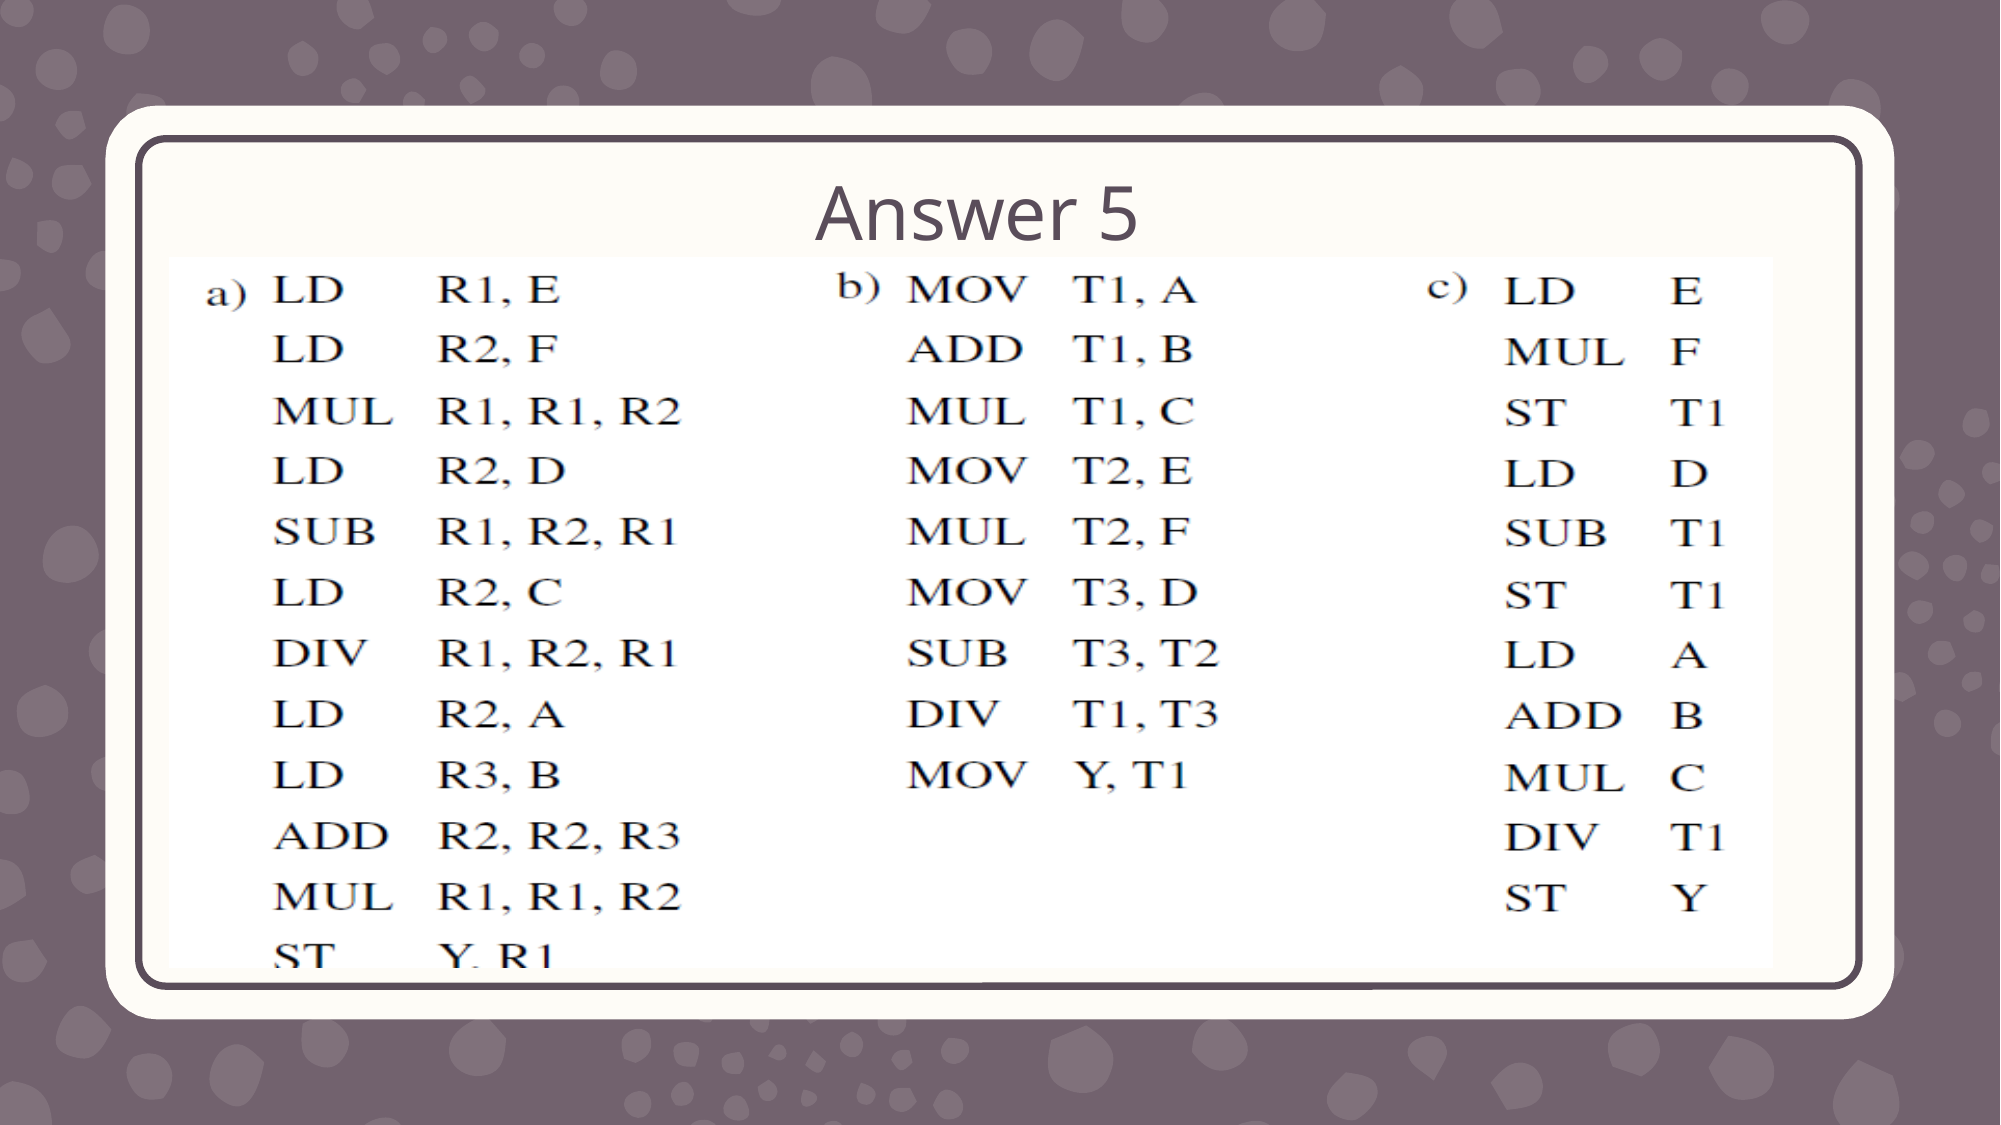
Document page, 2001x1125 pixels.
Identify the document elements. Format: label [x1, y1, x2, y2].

list [169, 257, 1773, 968]
text_box [0, 0, 2000, 1125]
